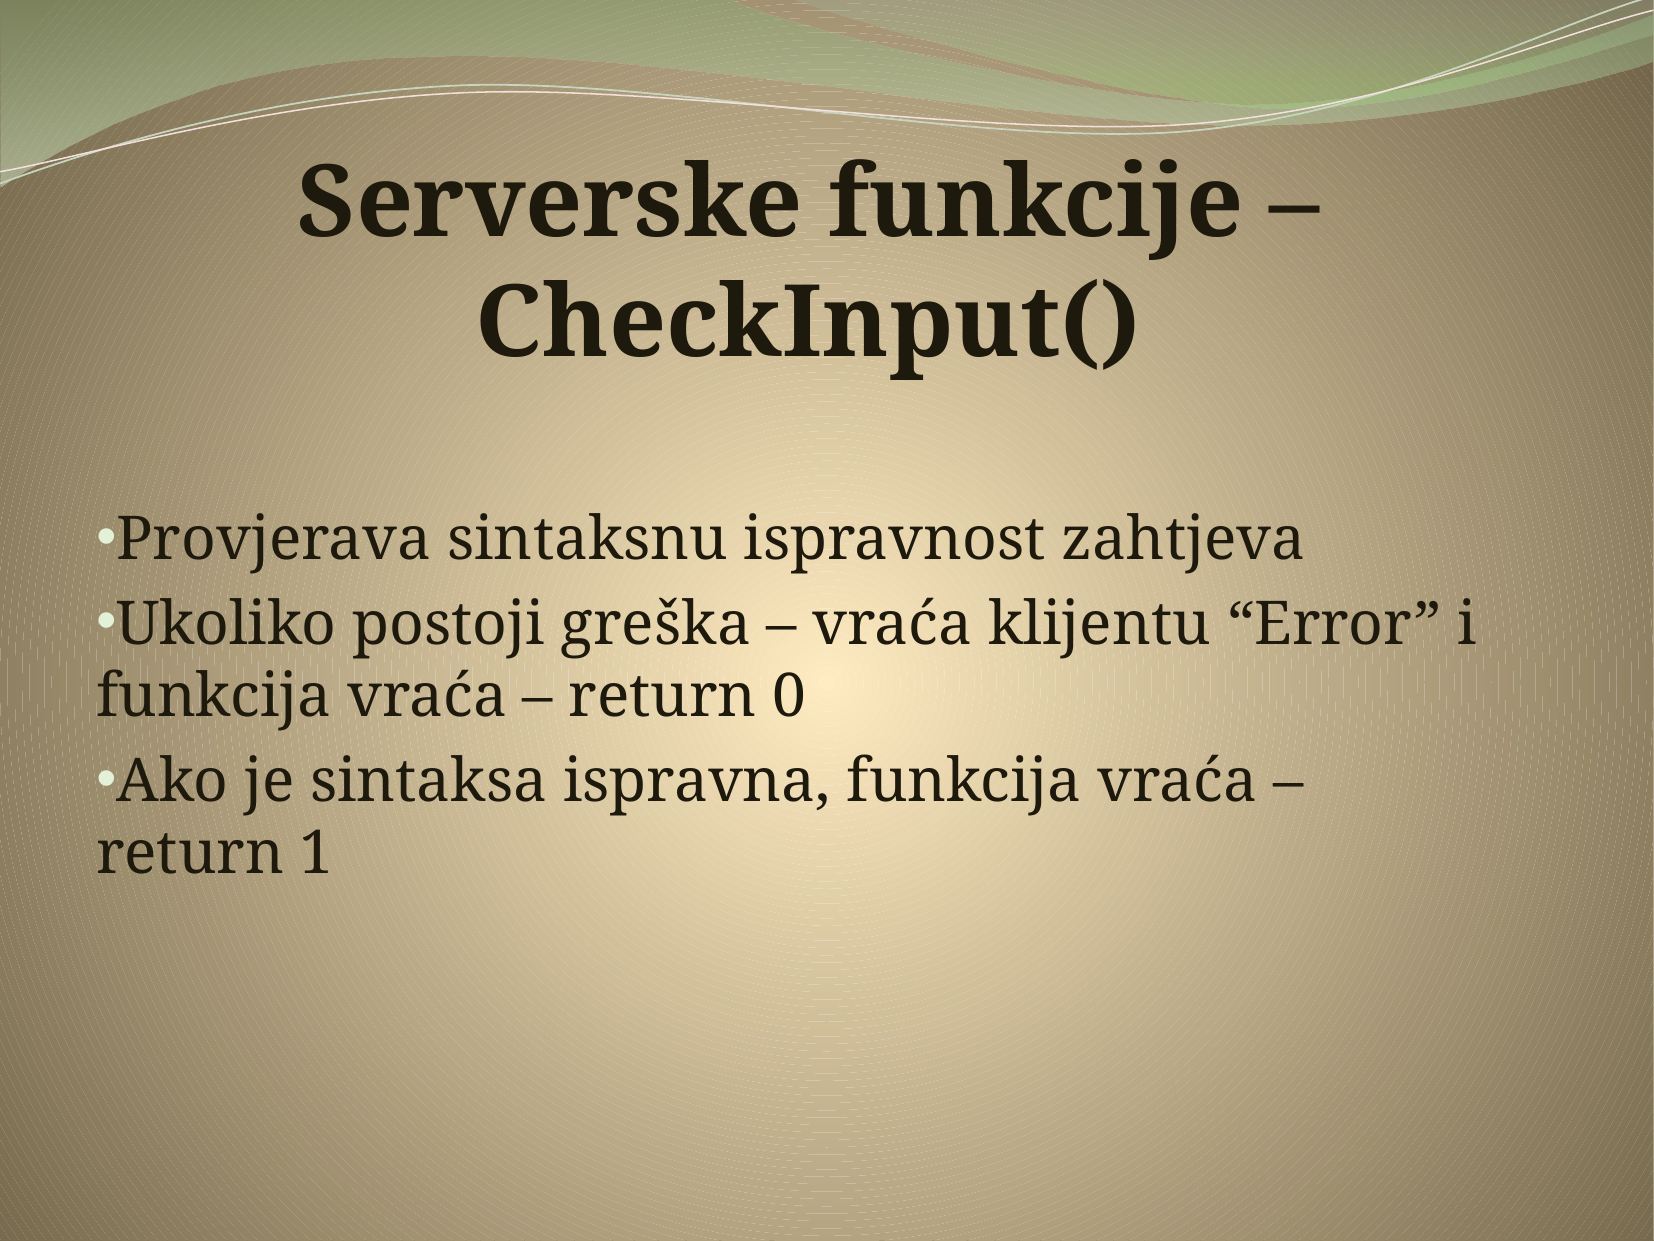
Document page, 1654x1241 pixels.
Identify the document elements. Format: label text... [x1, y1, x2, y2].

subtitle Provjerava sintaksnu ispravnost zahtjeva Ukoliko postoji greška – vraća klijentu “Error” i funkcija vraća – return 0 Ako je sintaksa ispravna, funkcija vraća – return 1 [96, 491, 1517, 1136]
title Serverske funkcije – CheckInput() [100, 45, 1521, 377]
